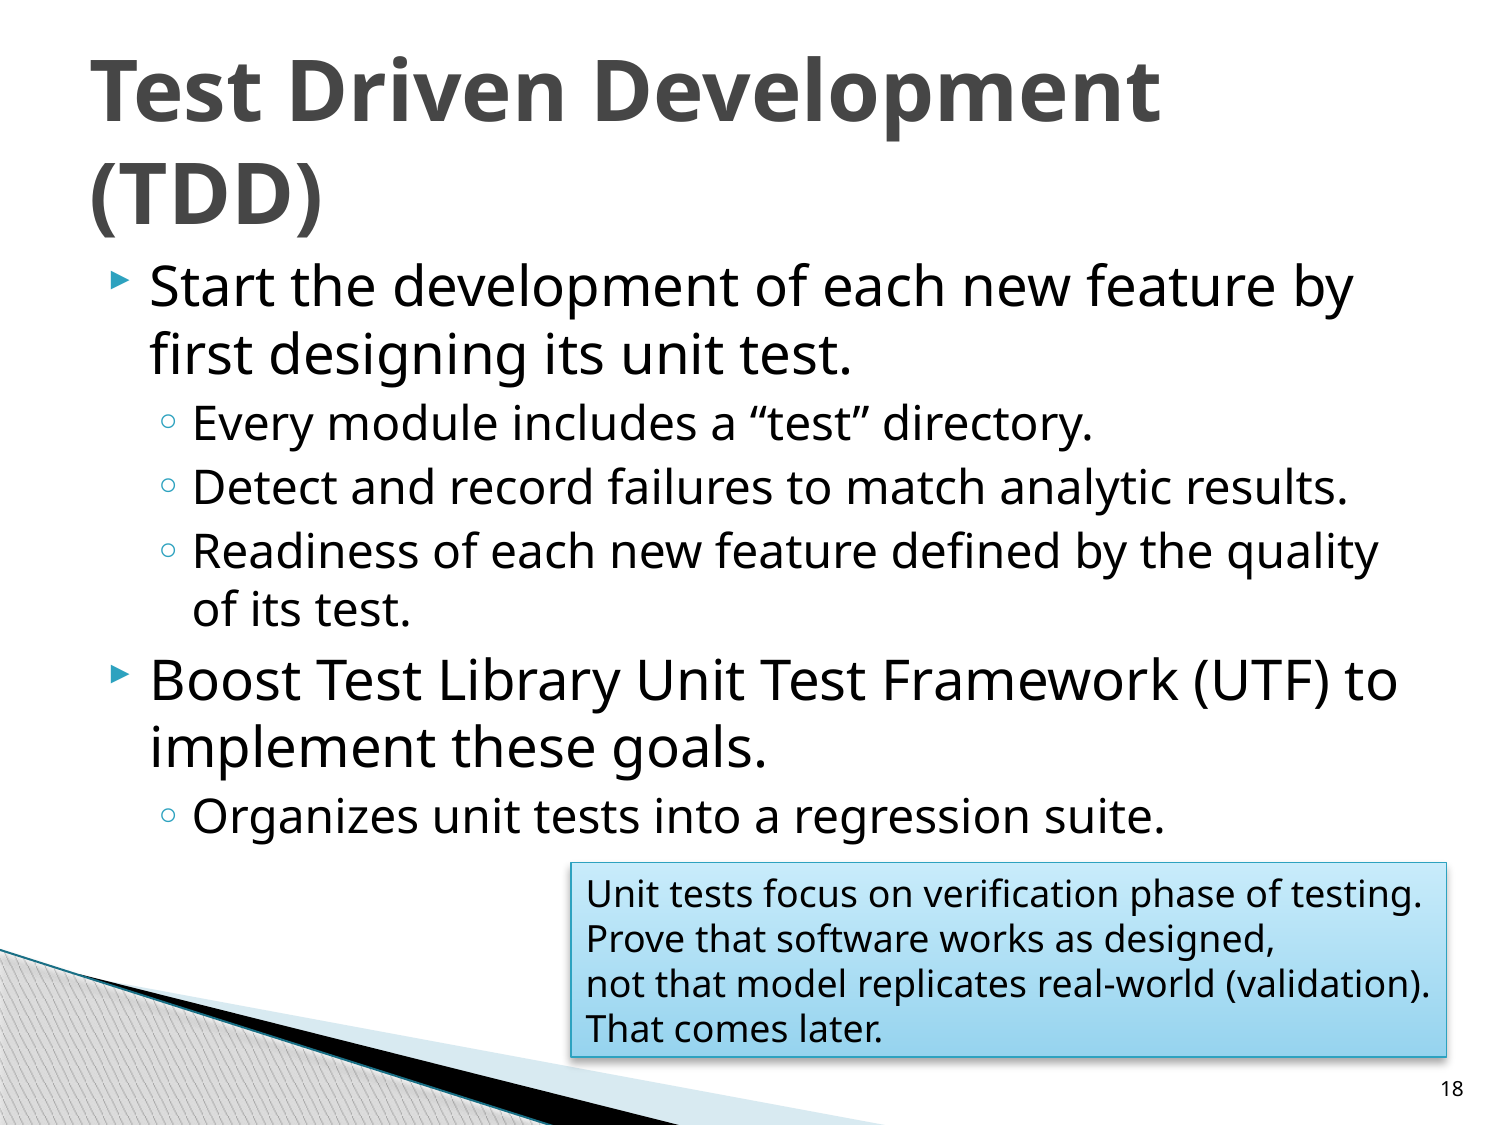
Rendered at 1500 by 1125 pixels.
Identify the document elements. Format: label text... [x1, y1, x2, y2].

text_box Unit tests focus on verification phase of testing. Prove that software works as designed, not that model replicates real-world (validation). That comes later. [570, 862, 1447, 1058]
list Start the development of each new feature by first designing its unit test. Every module includes a “test” directory. Detect and record failures to match analytic results. Readiness of each new feature defined by the quality of its test. Boost Test Library Unit Test Framework (UTF) to implement these goals. Organizes unit tests into a regression suite. [75, 243, 1425, 986]
slide_number 18 [1418, 1051, 1479, 1112]
title Test Driven Development (TDD) [75, 45, 1425, 233]
